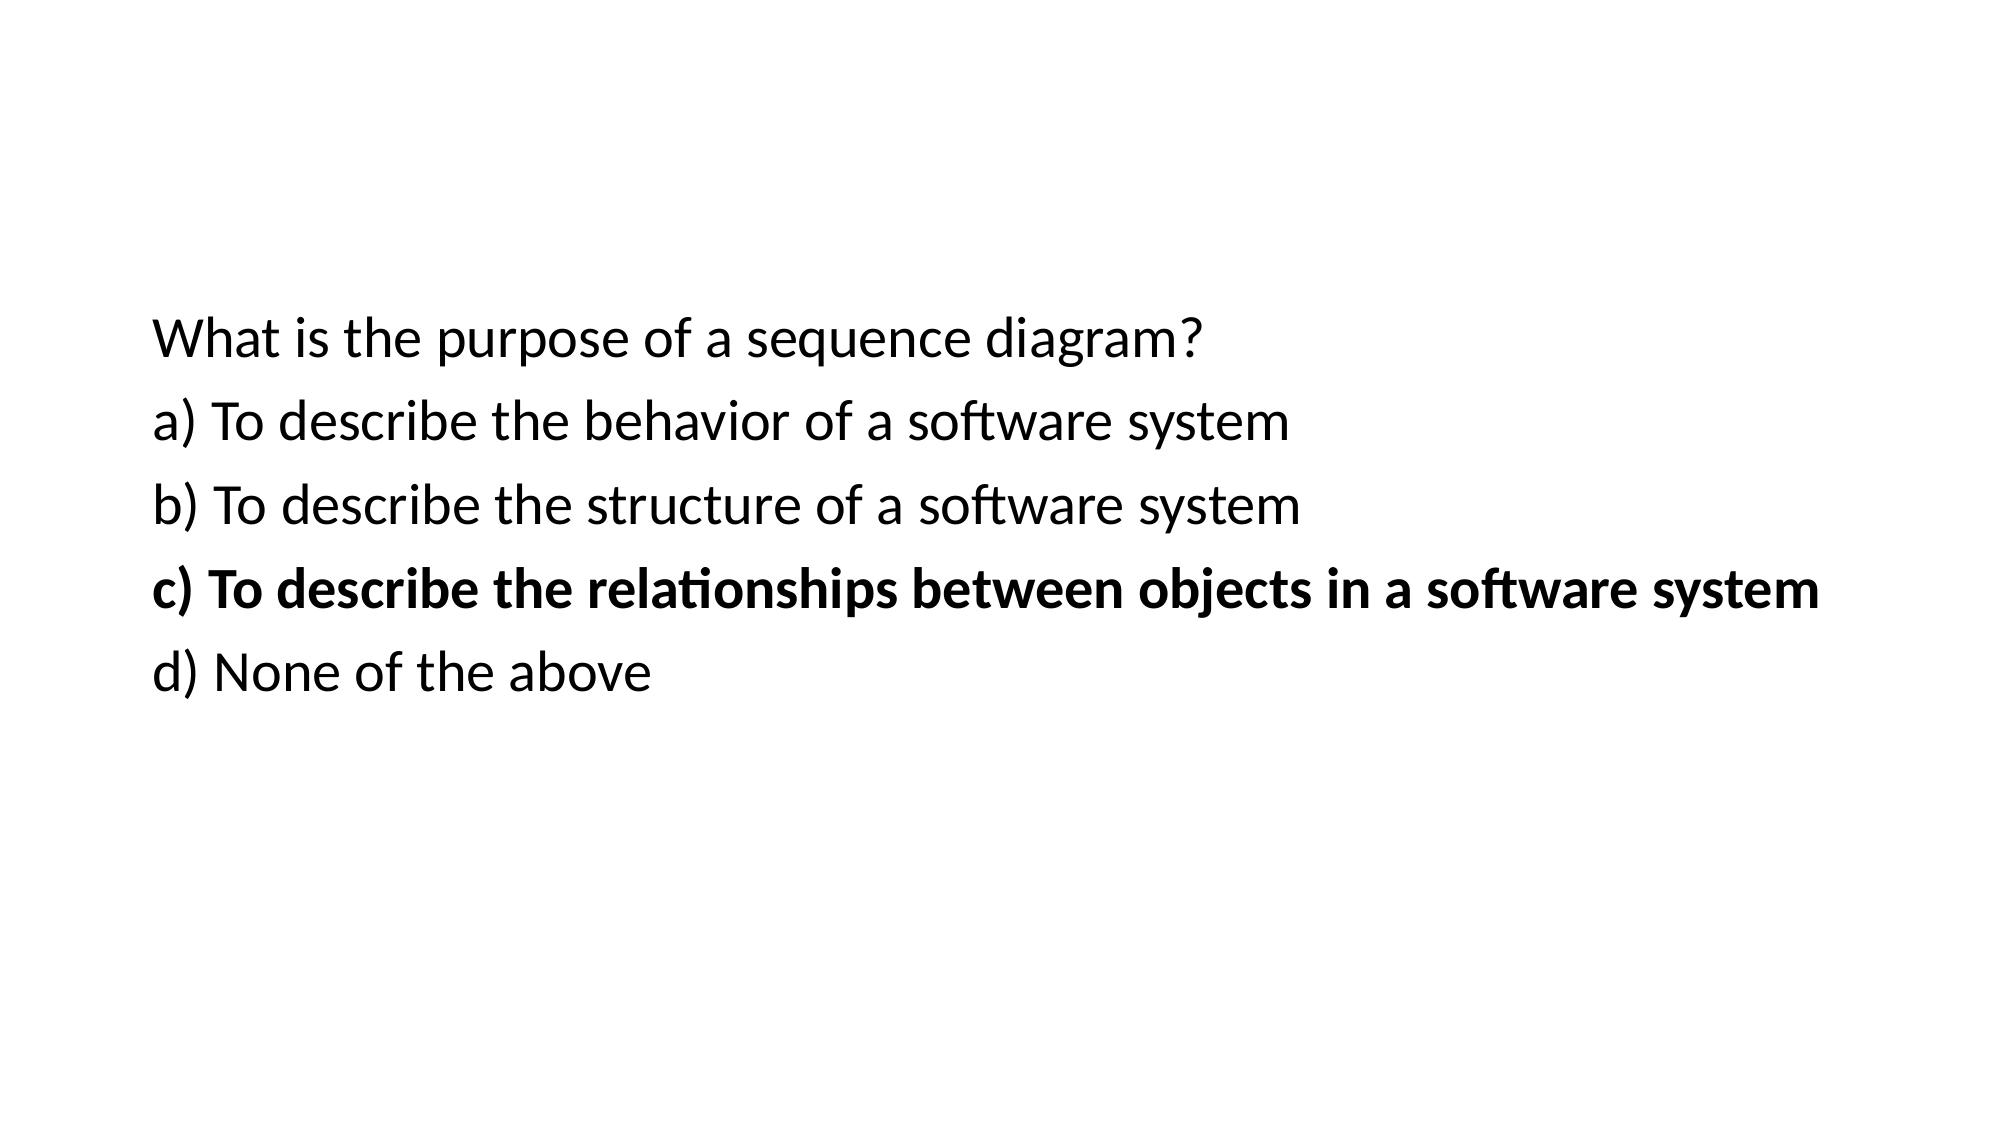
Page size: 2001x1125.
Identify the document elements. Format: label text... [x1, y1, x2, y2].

list What is the purpose of a sequence diagram? a) To describe the behavior of a software system b) To describe the structure of a software system c) To describe the relationships between objects in a software system d) None of the above [137, 299, 1863, 1014]
